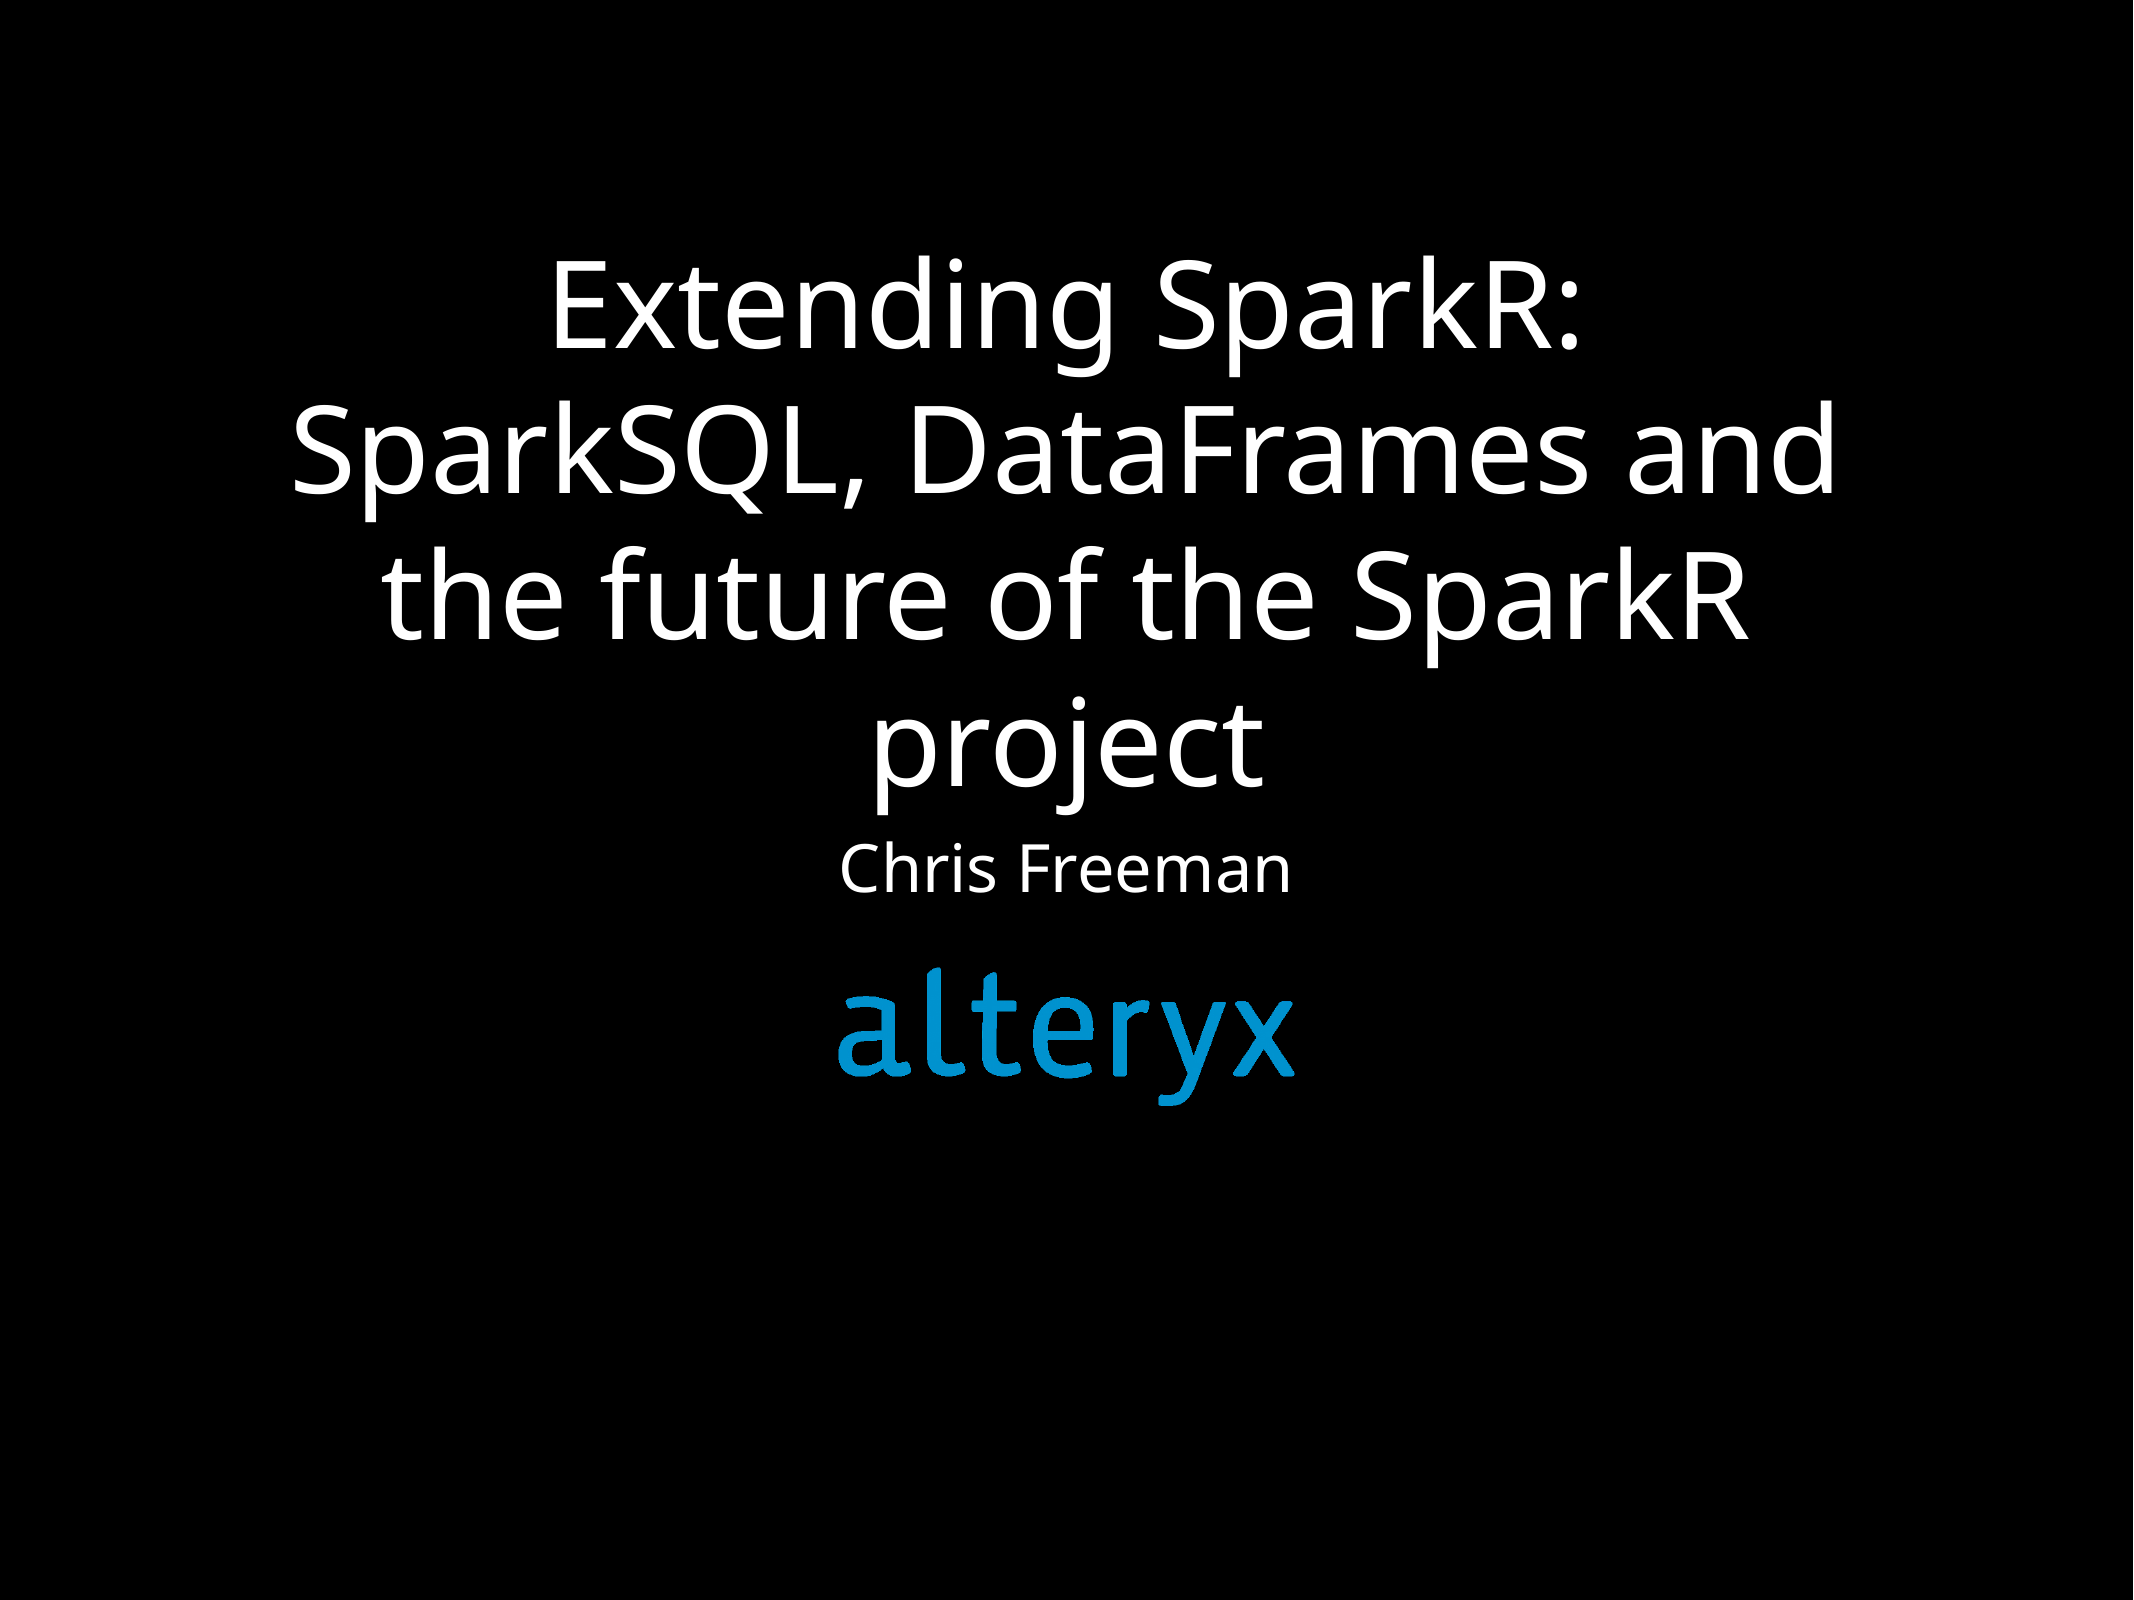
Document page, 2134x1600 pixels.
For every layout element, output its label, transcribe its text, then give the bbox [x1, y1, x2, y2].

title Extending SparkR: SparkSQL, DataFrames and the future of the SparkR project [207, 268, 1926, 811]
picture [811, 943, 1322, 1130]
list Chris Freeman [207, 825, 1926, 1012]
